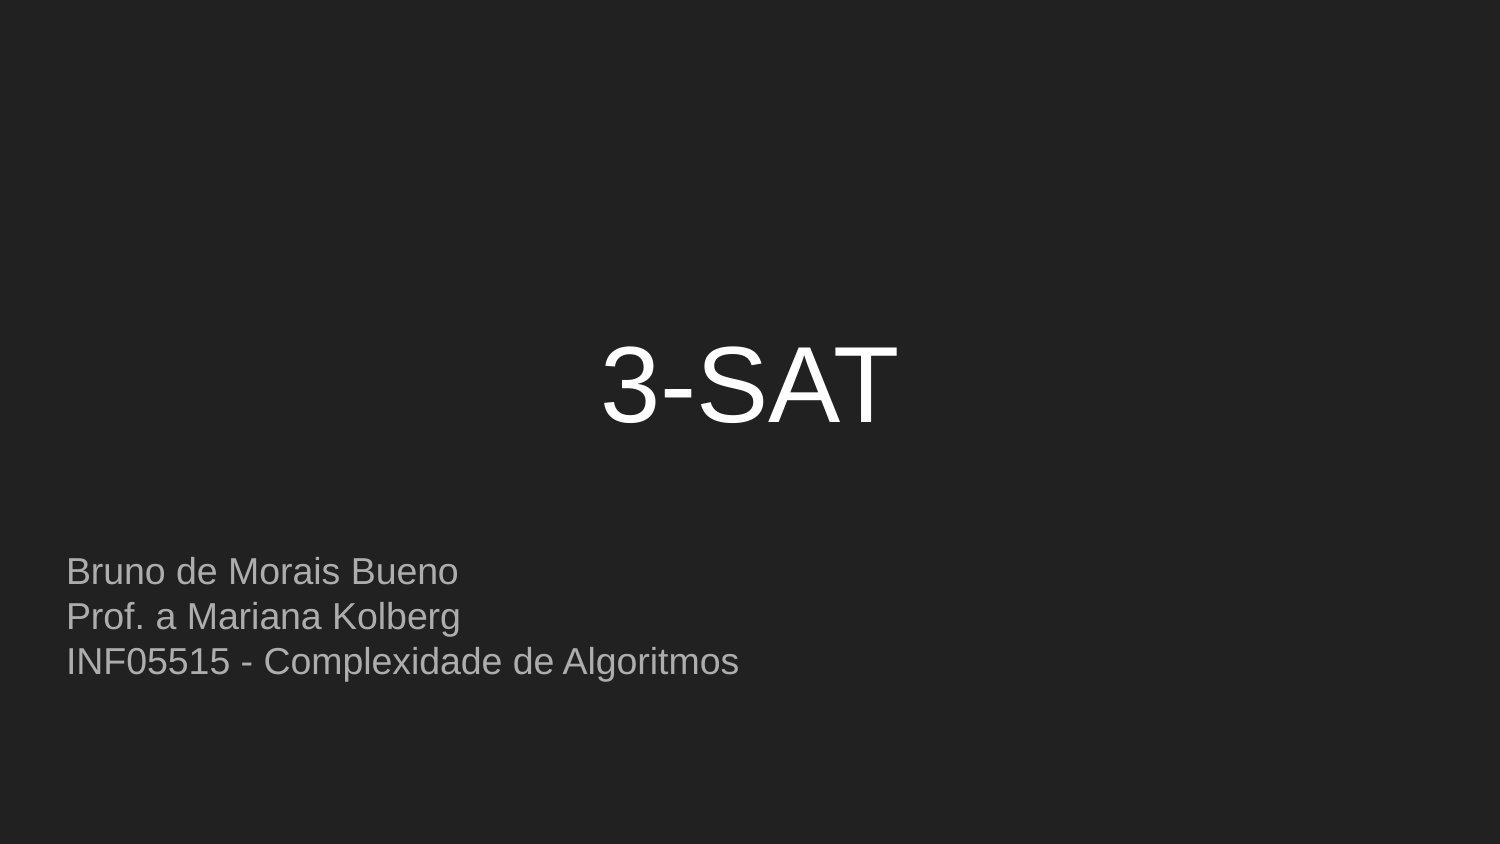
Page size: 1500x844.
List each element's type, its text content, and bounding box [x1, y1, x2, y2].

subtitle Bruno de Morais Bueno Prof. a Mariana Kolberg INF05515 - Complexidade de Algoritmos [51, 532, 1449, 751]
title 3-SAT [51, 122, 1449, 459]
